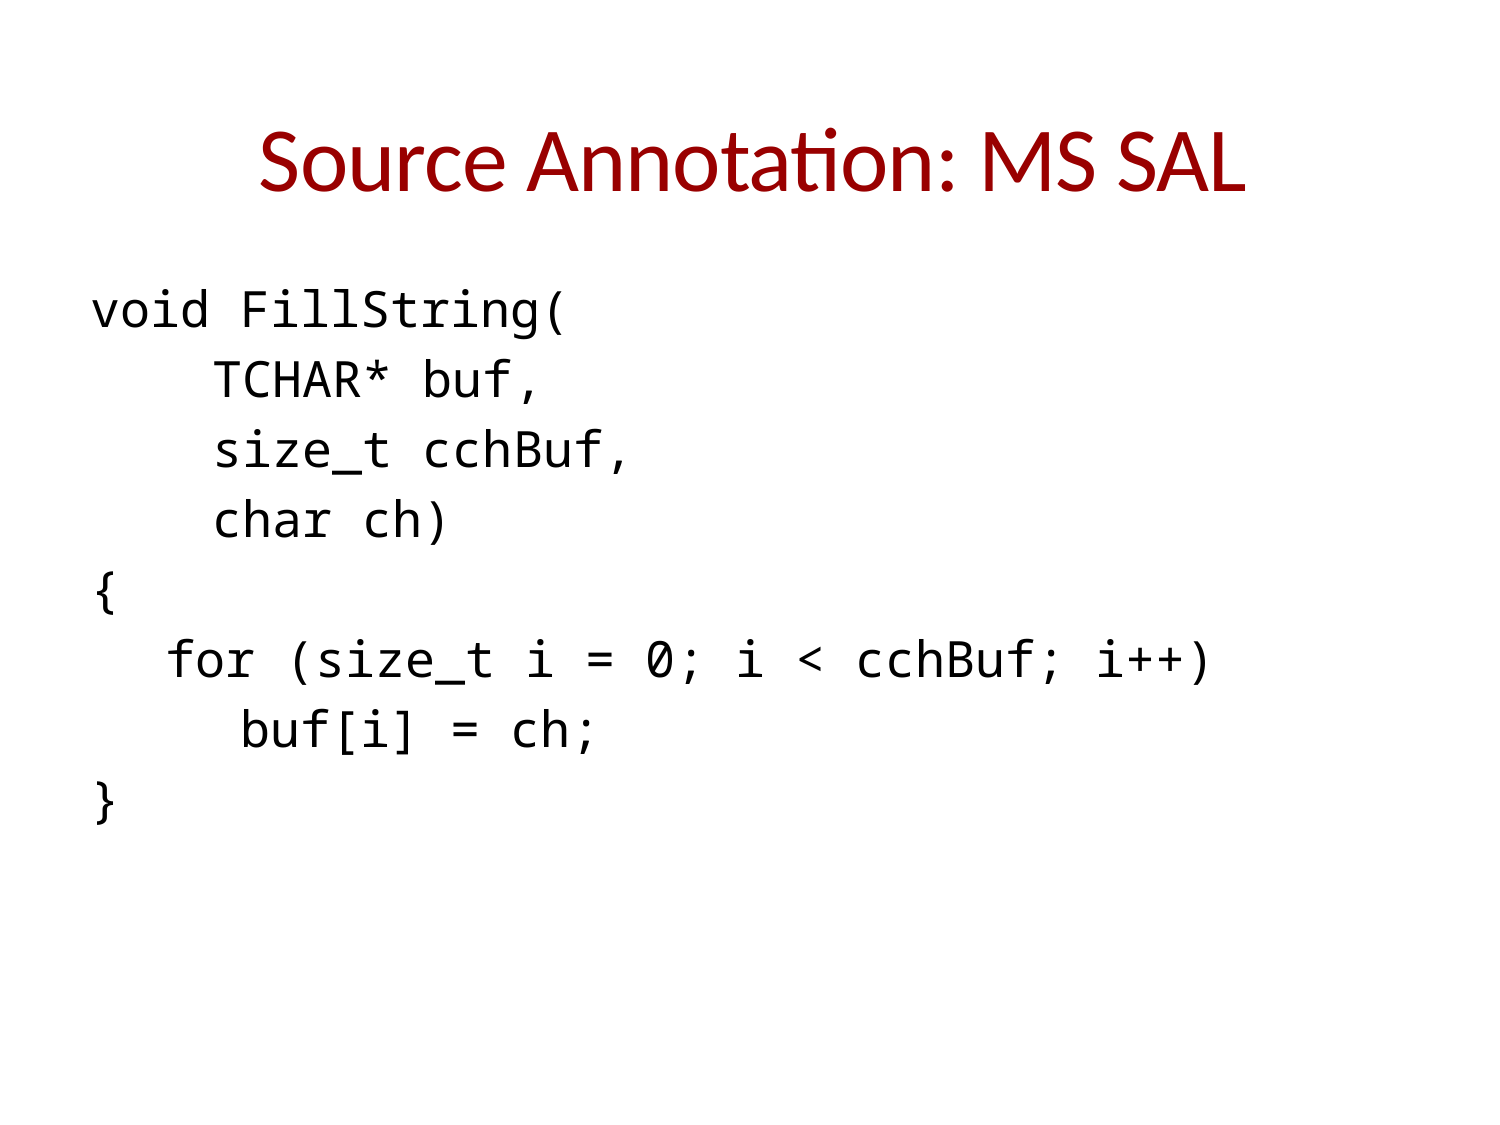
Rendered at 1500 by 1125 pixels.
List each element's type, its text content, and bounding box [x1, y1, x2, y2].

title Source Annotation: MS SAL [78, 37, 1429, 225]
list void FillString( TCHAR* buf, size_t cchBuf, char ch) { for (size_t i = 0; i < cchBuf; i++) buf[i] = ch; } [75, 262, 1425, 1078]
